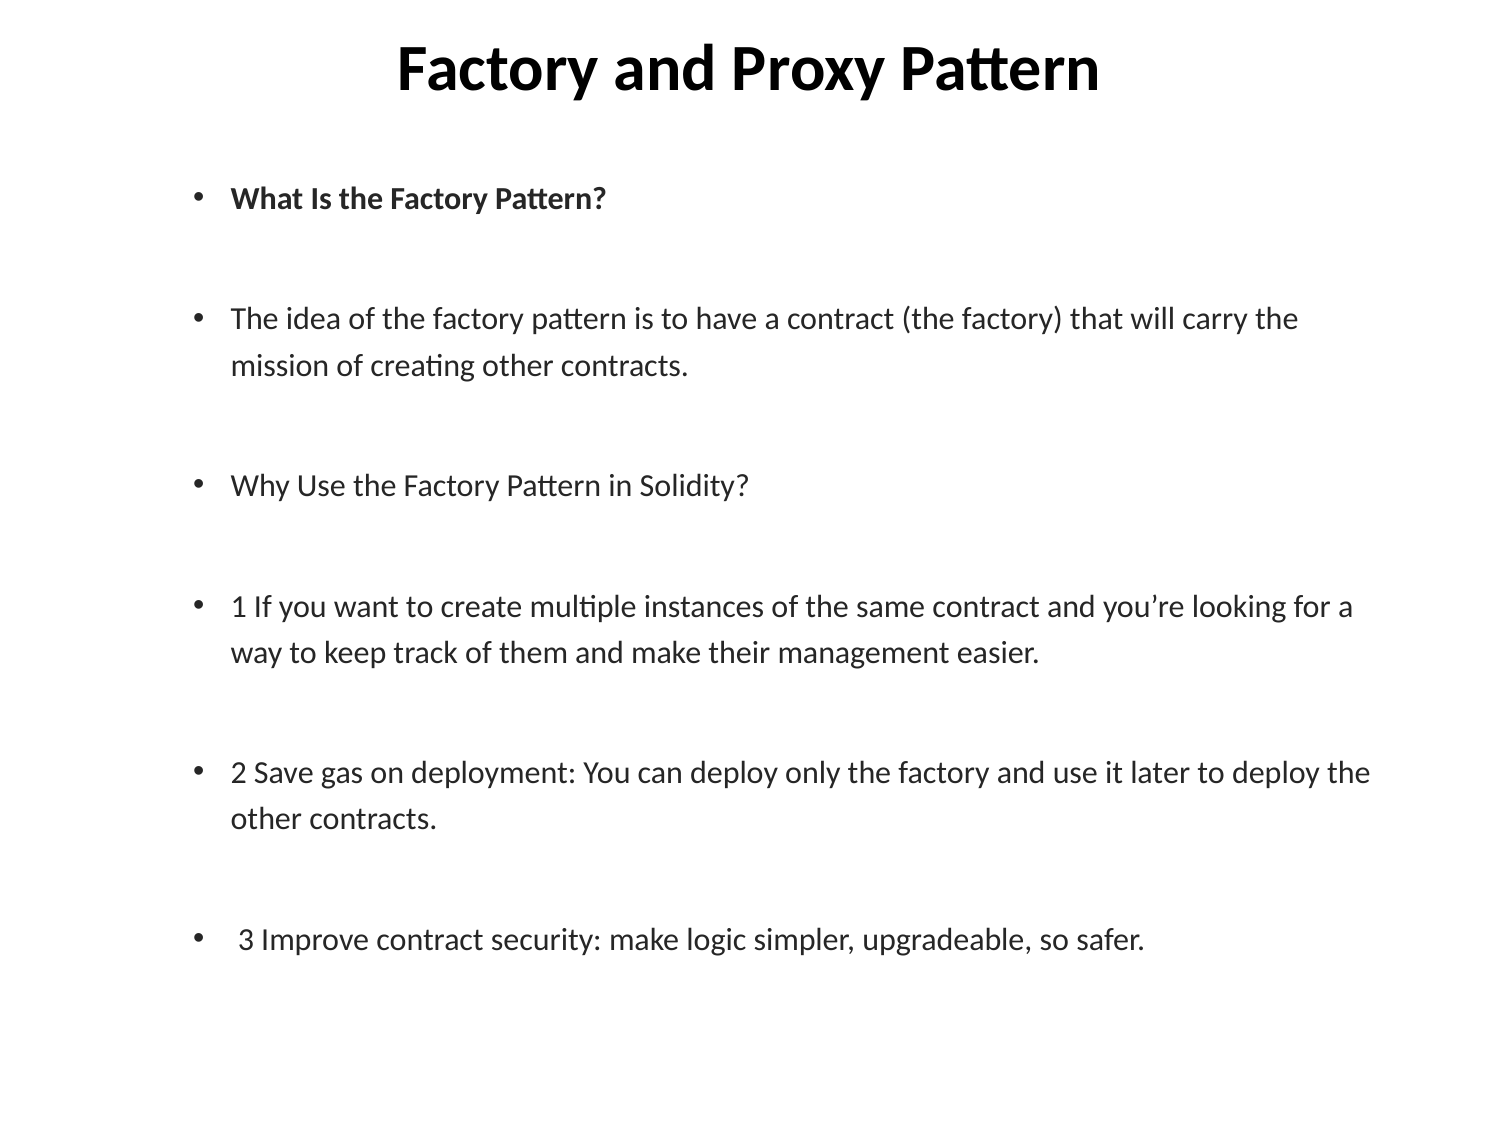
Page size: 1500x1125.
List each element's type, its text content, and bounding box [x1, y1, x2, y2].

list What Is the Factory Pattern? The idea of the factory pattern is to have a contract (the factory) that will carry the mission of creating other contracts. Why Use the Factory Pattern in Solidity? 1 If you want to create multiple instances of the same contract and you’re looking for a way to keep track of them and make their management easier. 2 Save gas on deployment: You can deploy only the factory and use it later to deploy the other contracts. 3 Improve contract security: make logic simpler, upgradeable, so safer. [103, 162, 1397, 1082]
title Factory and Proxy Pattern [103, 25, 1397, 112]
